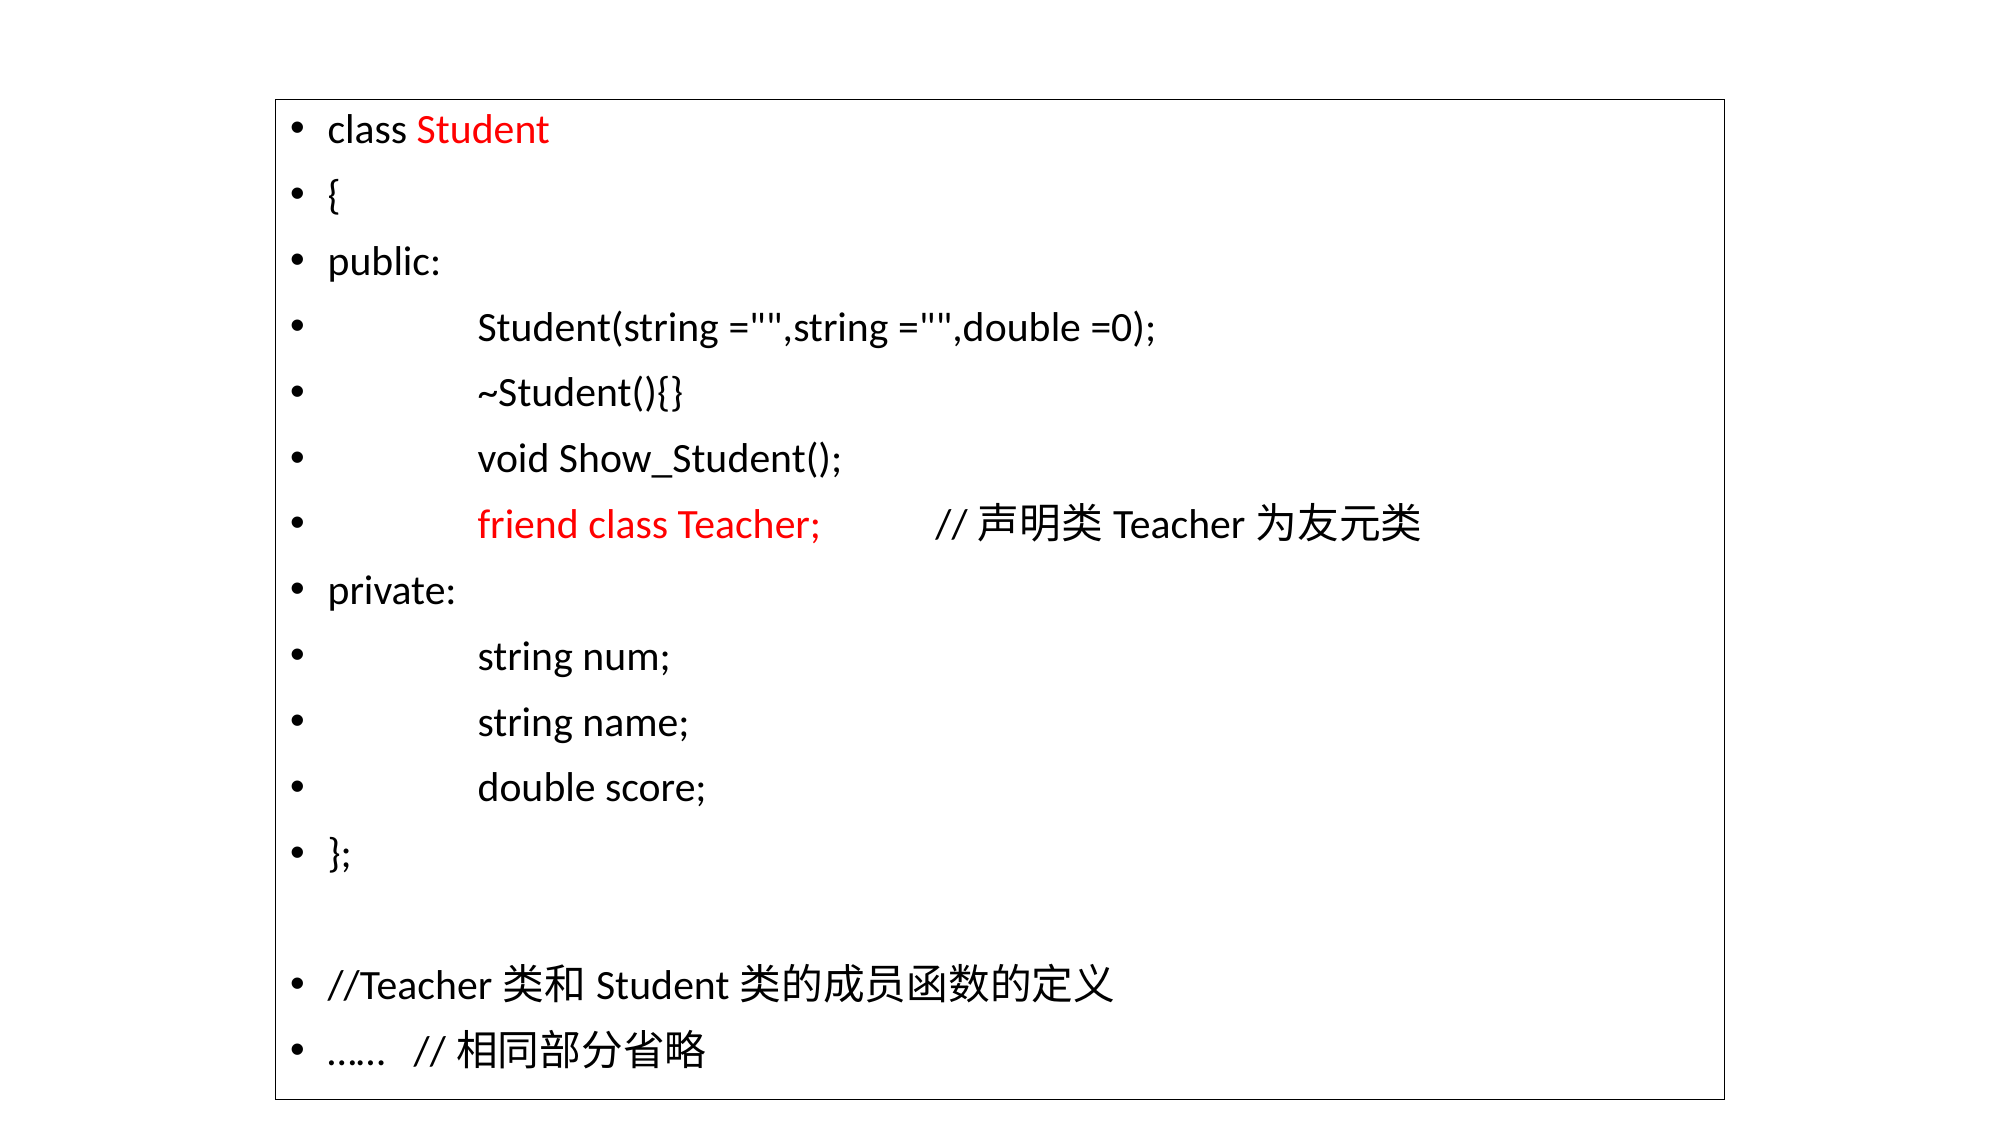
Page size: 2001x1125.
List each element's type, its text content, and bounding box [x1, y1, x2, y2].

list class Student { public: Student(string ="",string ="",double =0); ~Student(){} void Show_Student(); friend class Teacher; //声明类Teacher为友元类 private: string num; string name; double score; }; //Teacher类和Student类的成员函数的定义 …… //相同部分省略 [275, 99, 1725, 1100]
